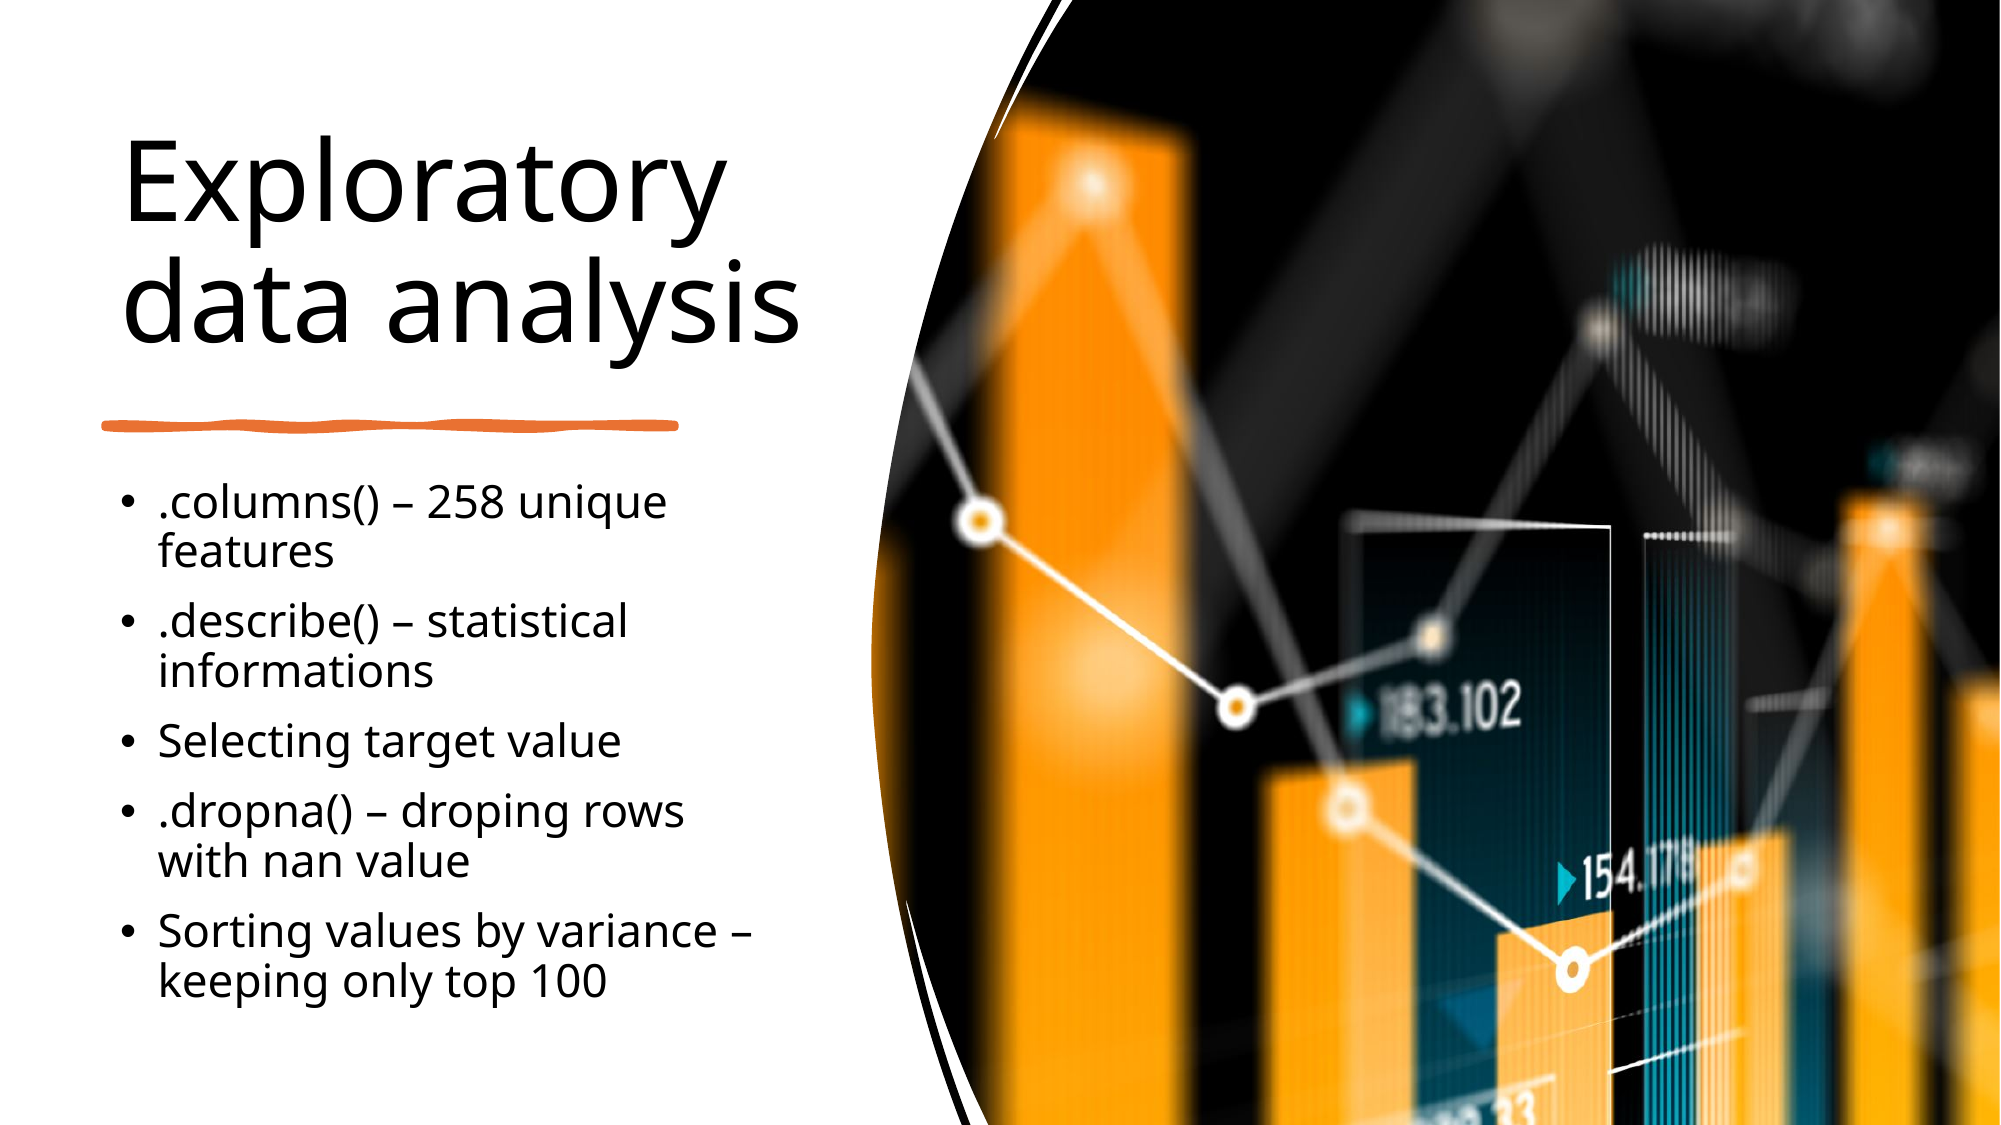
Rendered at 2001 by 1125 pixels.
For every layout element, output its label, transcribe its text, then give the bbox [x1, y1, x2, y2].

text_box [0, 0, 870, 1125]
picture [870, 0, 2000, 1125]
text_box [103, 420, 677, 432]
list .columns() – 258 unique features .describe() – statistical informations Selecting target value .dropna() – droping rows with nan value Sorting values by variance – keeping only top 100 [105, 471, 802, 1016]
title Exploratory data analysis [105, 53, 822, 375]
